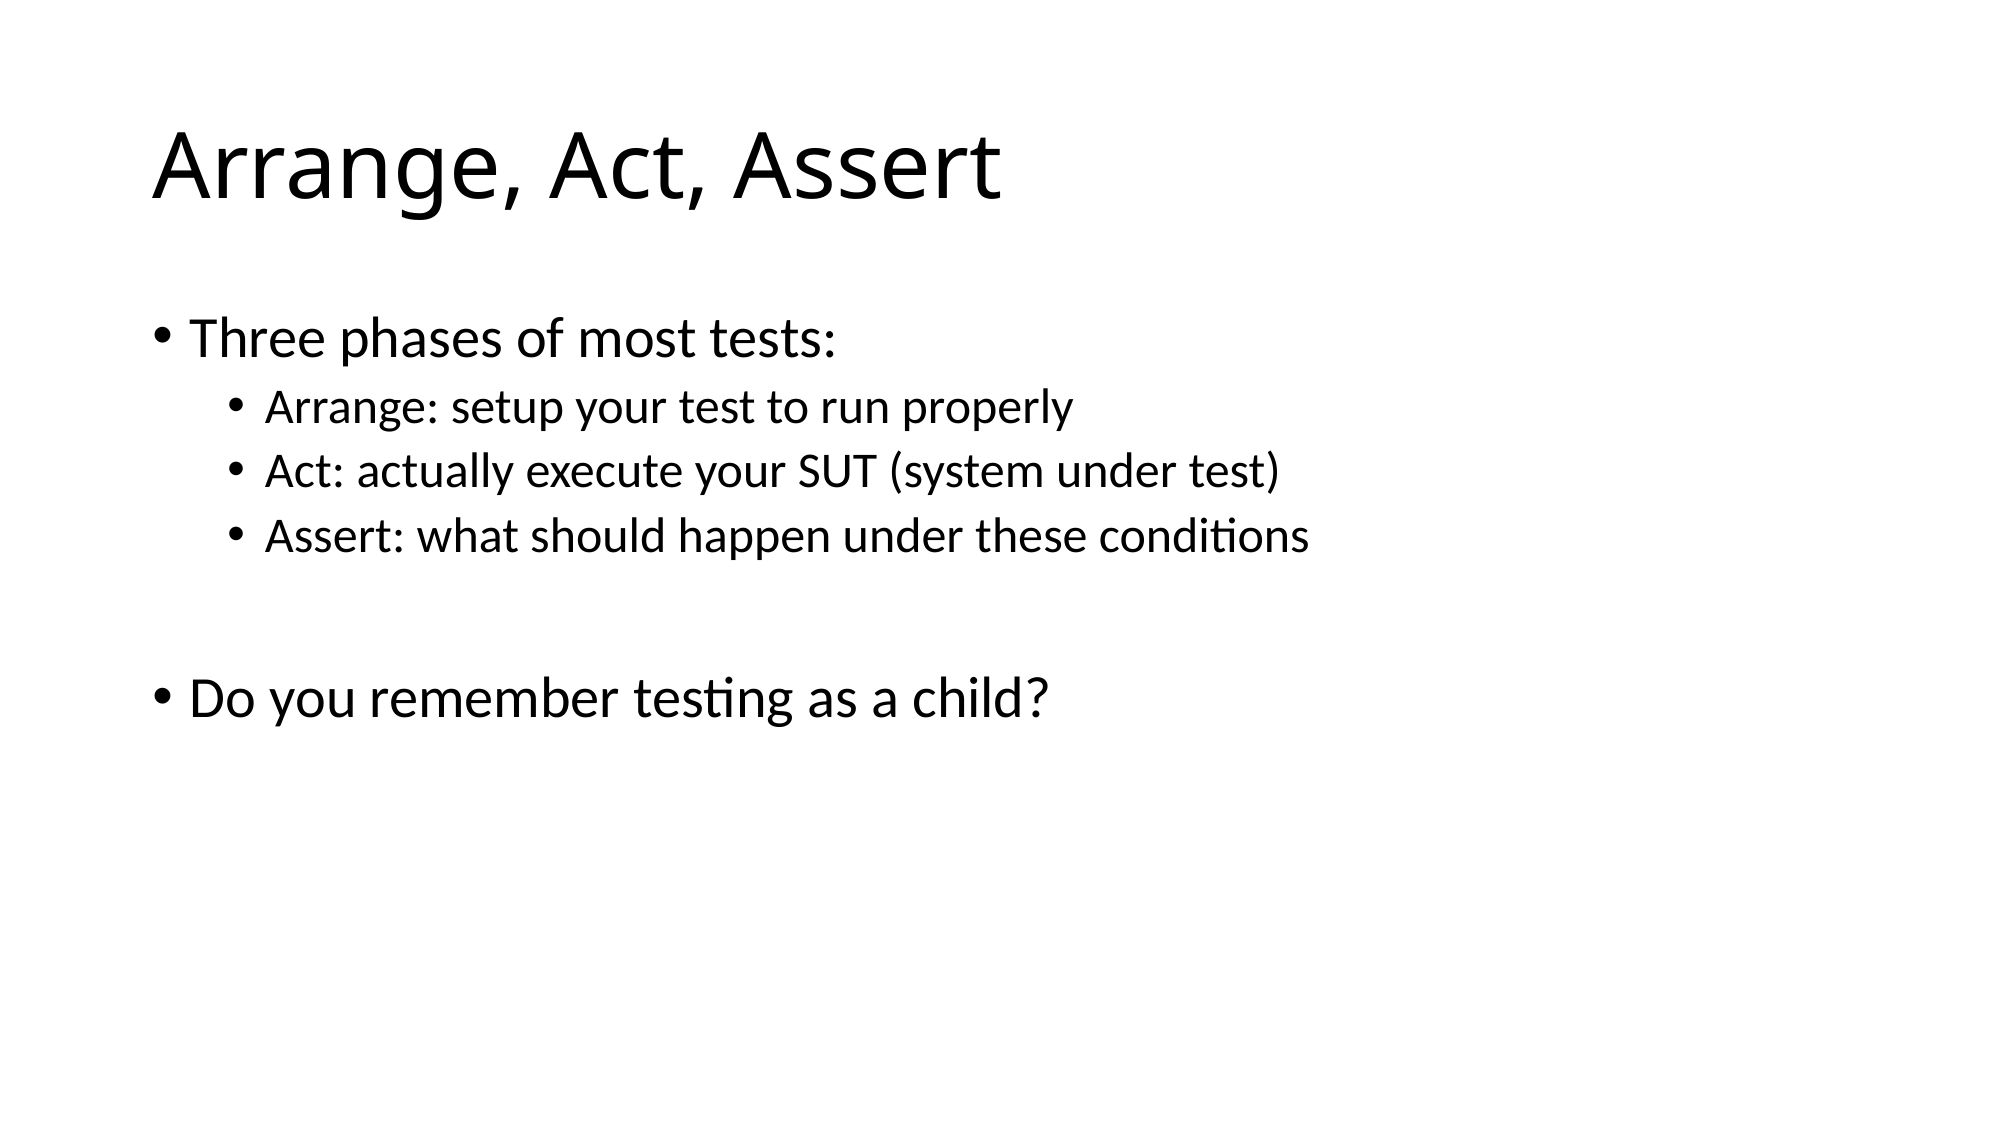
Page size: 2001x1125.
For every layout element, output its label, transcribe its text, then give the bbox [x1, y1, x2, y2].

list Three phases of most tests: Arrange: setup your test to run properly Act: actually execute your SUT (system under test) Assert: what should happen under these conditions Do you remember testing as a child? [137, 299, 1863, 1014]
title Arrange, Act, Assert [137, 59, 1863, 278]
